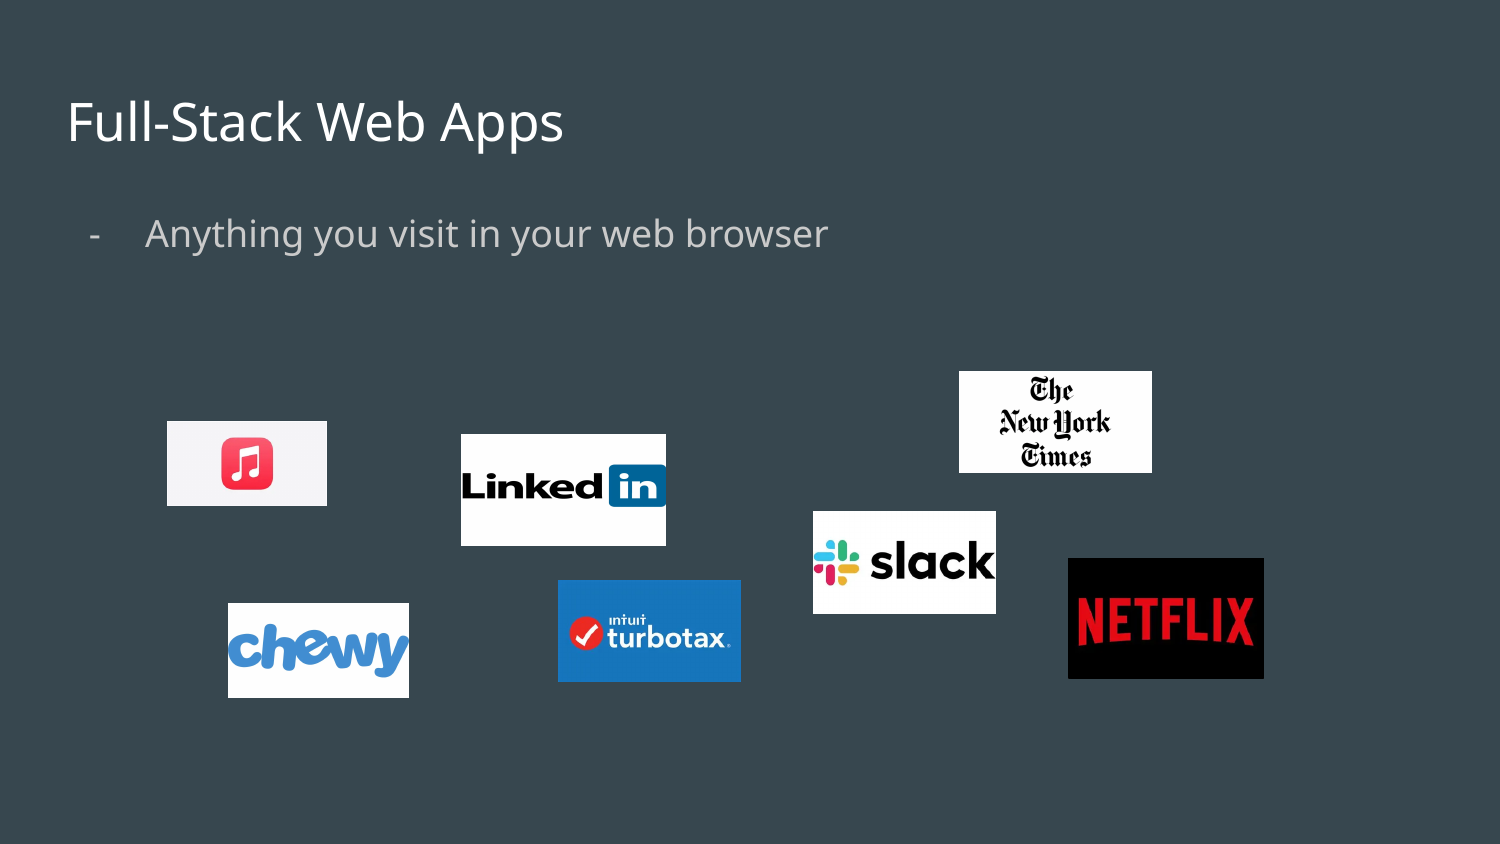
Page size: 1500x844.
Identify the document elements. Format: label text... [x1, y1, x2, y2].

list Anything you visit in your web browser [55, 188, 1453, 749]
picture [632, 482, 656, 499]
picture [557, 580, 741, 682]
picture [461, 434, 666, 546]
picture [167, 421, 328, 506]
picture [1067, 558, 1264, 679]
picture [228, 603, 409, 699]
picture [958, 370, 1153, 473]
picture [621, 482, 628, 498]
picture [812, 510, 996, 614]
title Full-Stack Web Apps [51, 72, 1449, 167]
